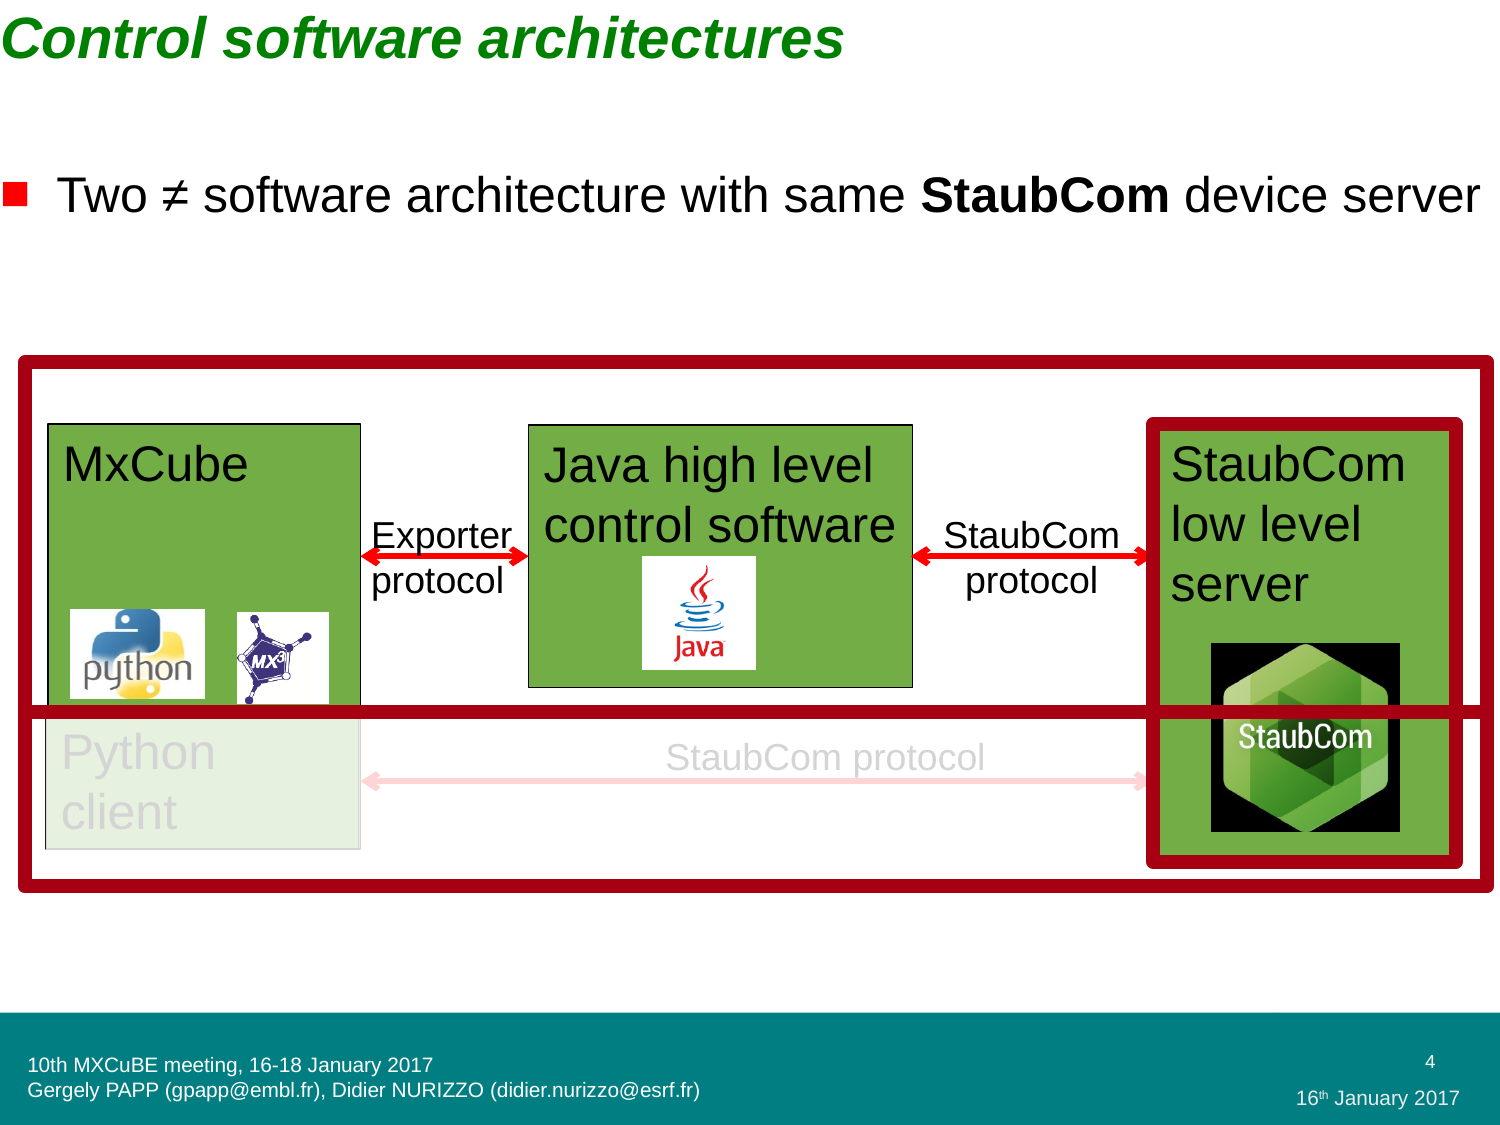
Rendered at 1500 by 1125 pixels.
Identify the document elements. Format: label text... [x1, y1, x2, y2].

title Control software architectures [0, 0, 1500, 76]
picture [70, 609, 205, 700]
text_box [24, 711, 1488, 887]
list Two ≠ software architecture with same StaubCom device server [0, 162, 1500, 276]
picture [1211, 642, 1401, 832]
picture [237, 612, 329, 704]
picture [642, 555, 757, 670]
text_box [24, 362, 1488, 711]
text_box [1153, 424, 1456, 862]
